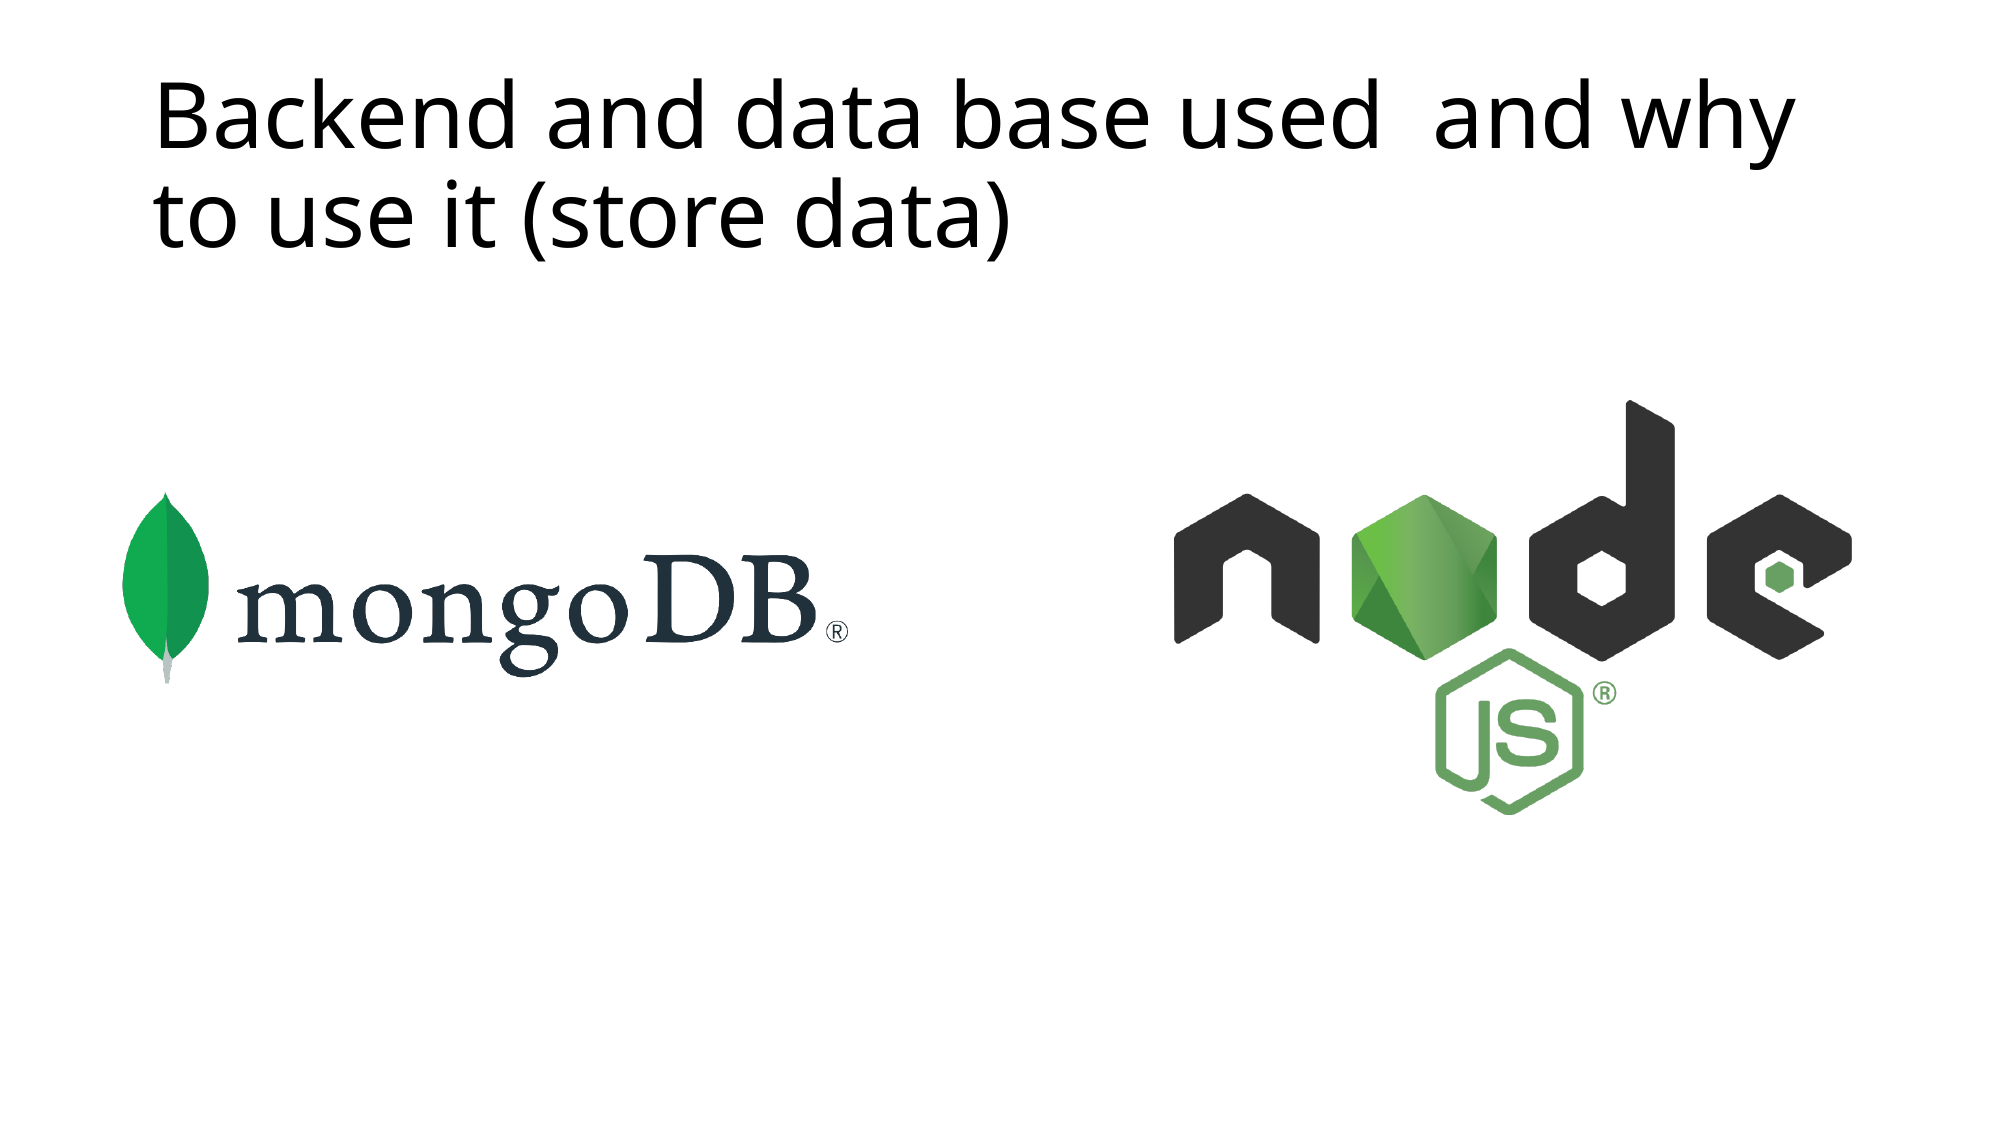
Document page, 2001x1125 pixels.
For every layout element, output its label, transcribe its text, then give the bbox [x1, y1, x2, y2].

picture [1174, 400, 1852, 815]
title Backend and data base used and why to use it (store data) [137, 59, 1863, 278]
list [118, 488, 852, 686]
